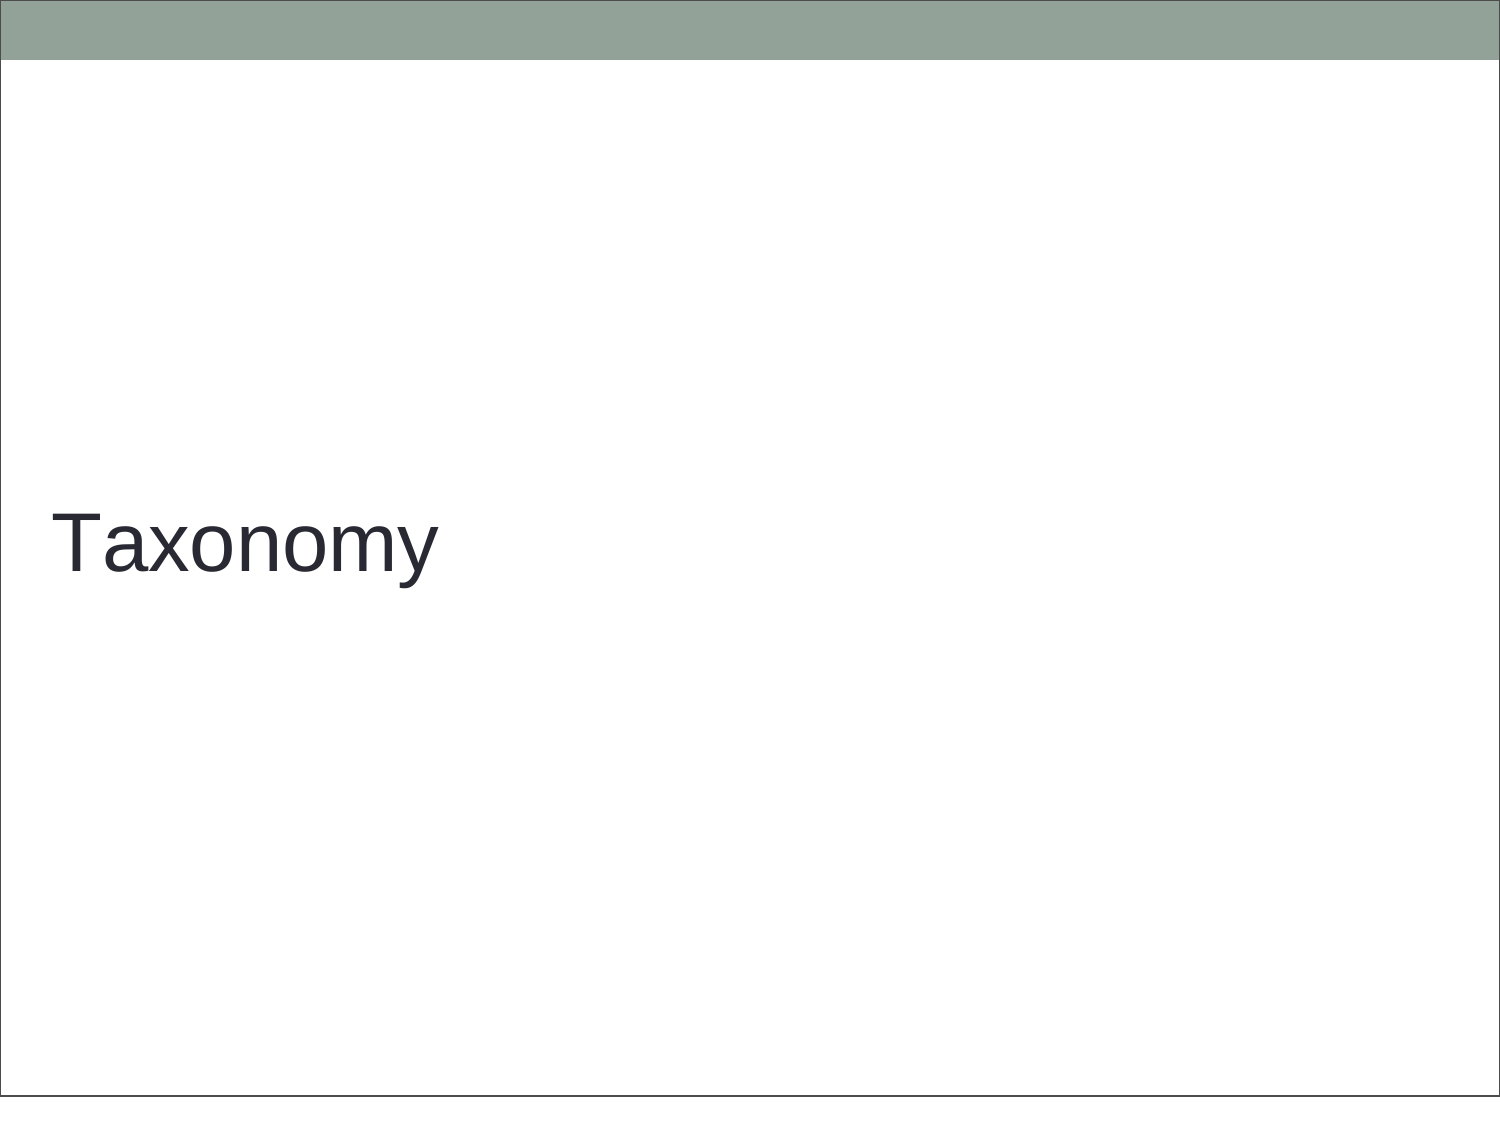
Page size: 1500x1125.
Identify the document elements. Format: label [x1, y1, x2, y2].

text_box [0, 0, 1500, 1097]
